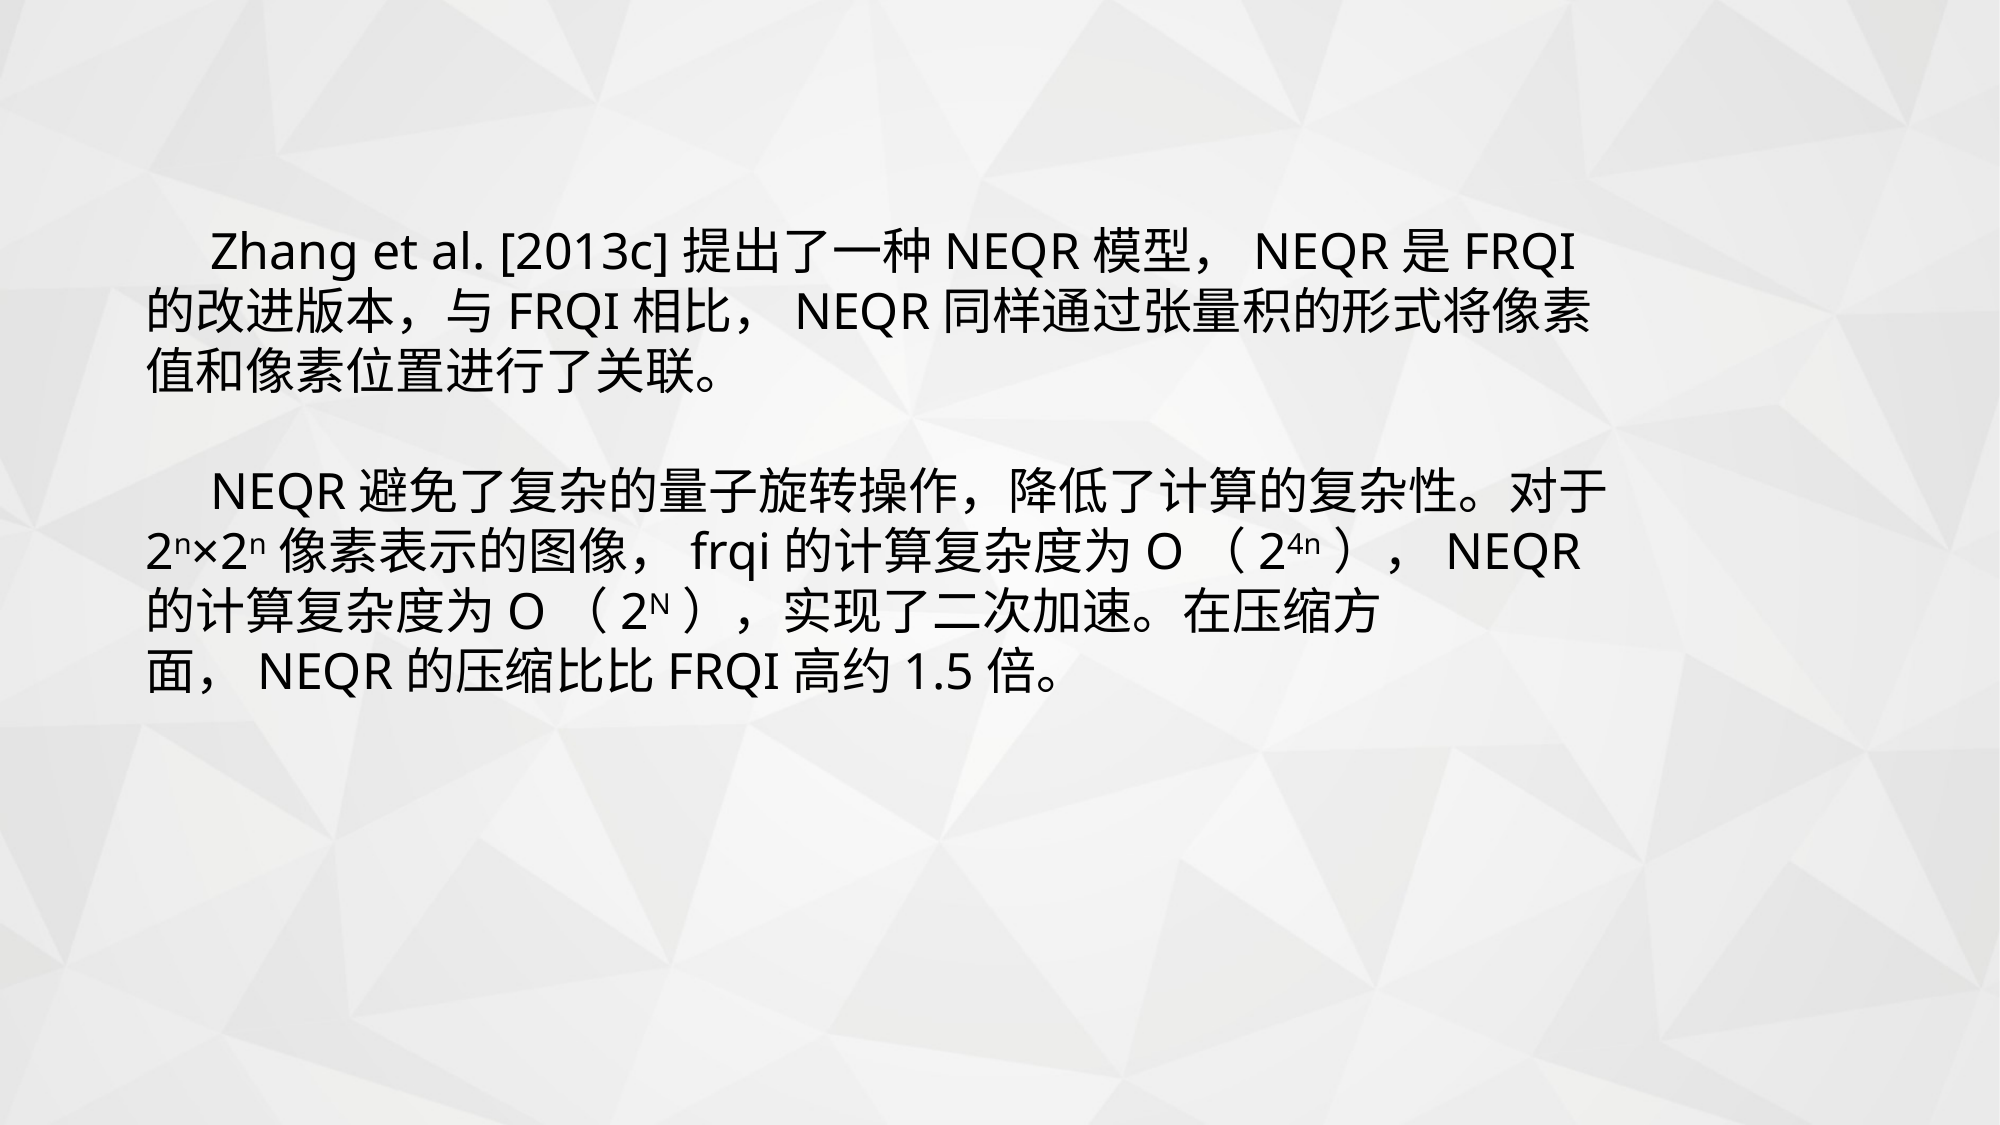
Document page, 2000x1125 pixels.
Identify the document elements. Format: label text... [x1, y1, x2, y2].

picture [0, 0, 2000, 1125]
text_box Zhang et al. [2013c]提出了一种NEQR模型，NEQR是FRQI的改进版本，与FRQI相比，NEQR同样通过张量积的形式将像素值和像素位置进行了关联。 NEQR避免了复杂的量子旋转操作，降低了计算的复杂性。对于2n×2n像素表示的图像，frqi的计算复杂度为O（24n），NEQR的计算复杂度为O（2N），实现了二次加速。在压缩方面，NEQR的压缩比比FRQI高约1.5倍。 [130, 212, 1637, 708]
